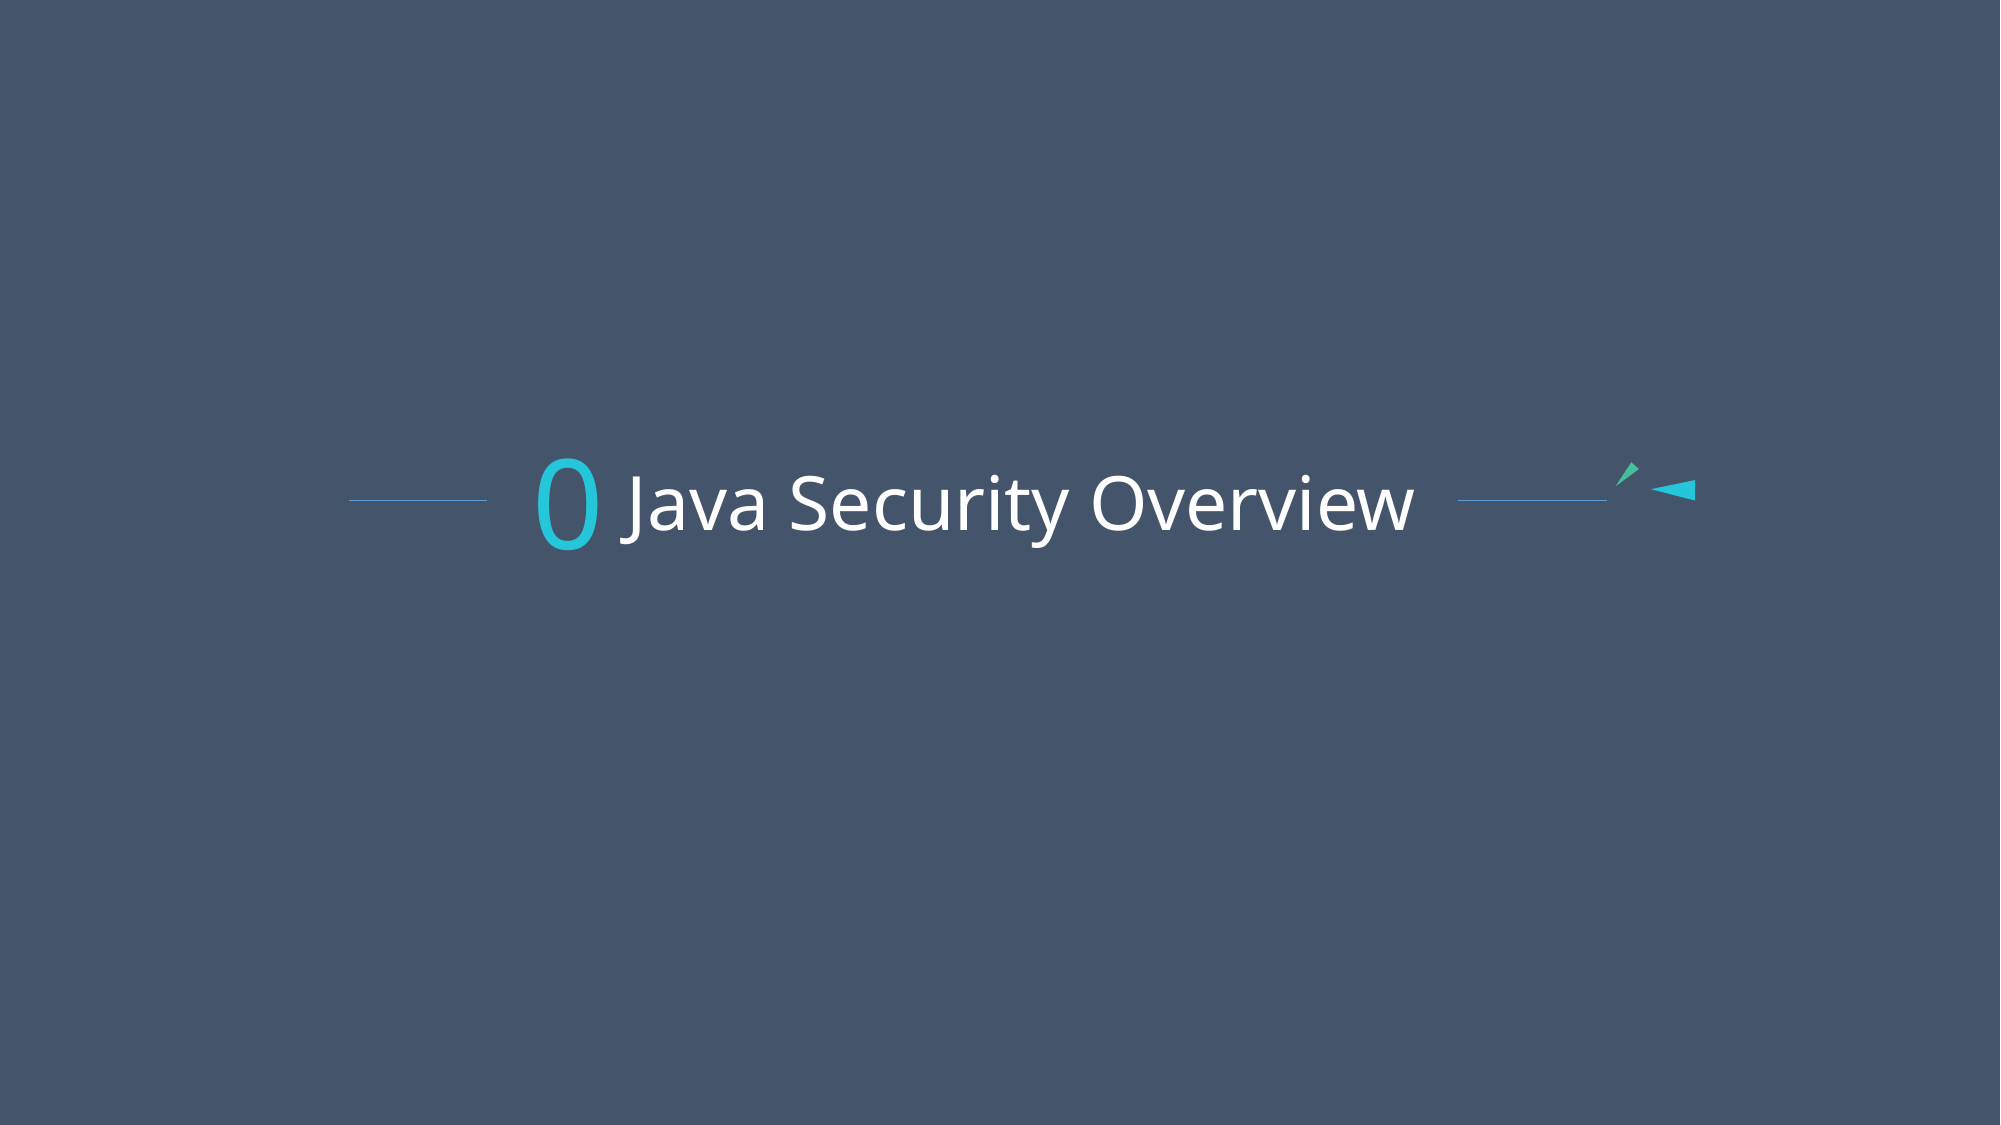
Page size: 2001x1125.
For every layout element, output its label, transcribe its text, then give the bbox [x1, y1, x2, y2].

text_box 0 [517, 417, 738, 583]
text_box Java Security Overview [738, 447, 1459, 553]
text_box [1650, 478, 1697, 502]
text_box [1614, 460, 1641, 488]
